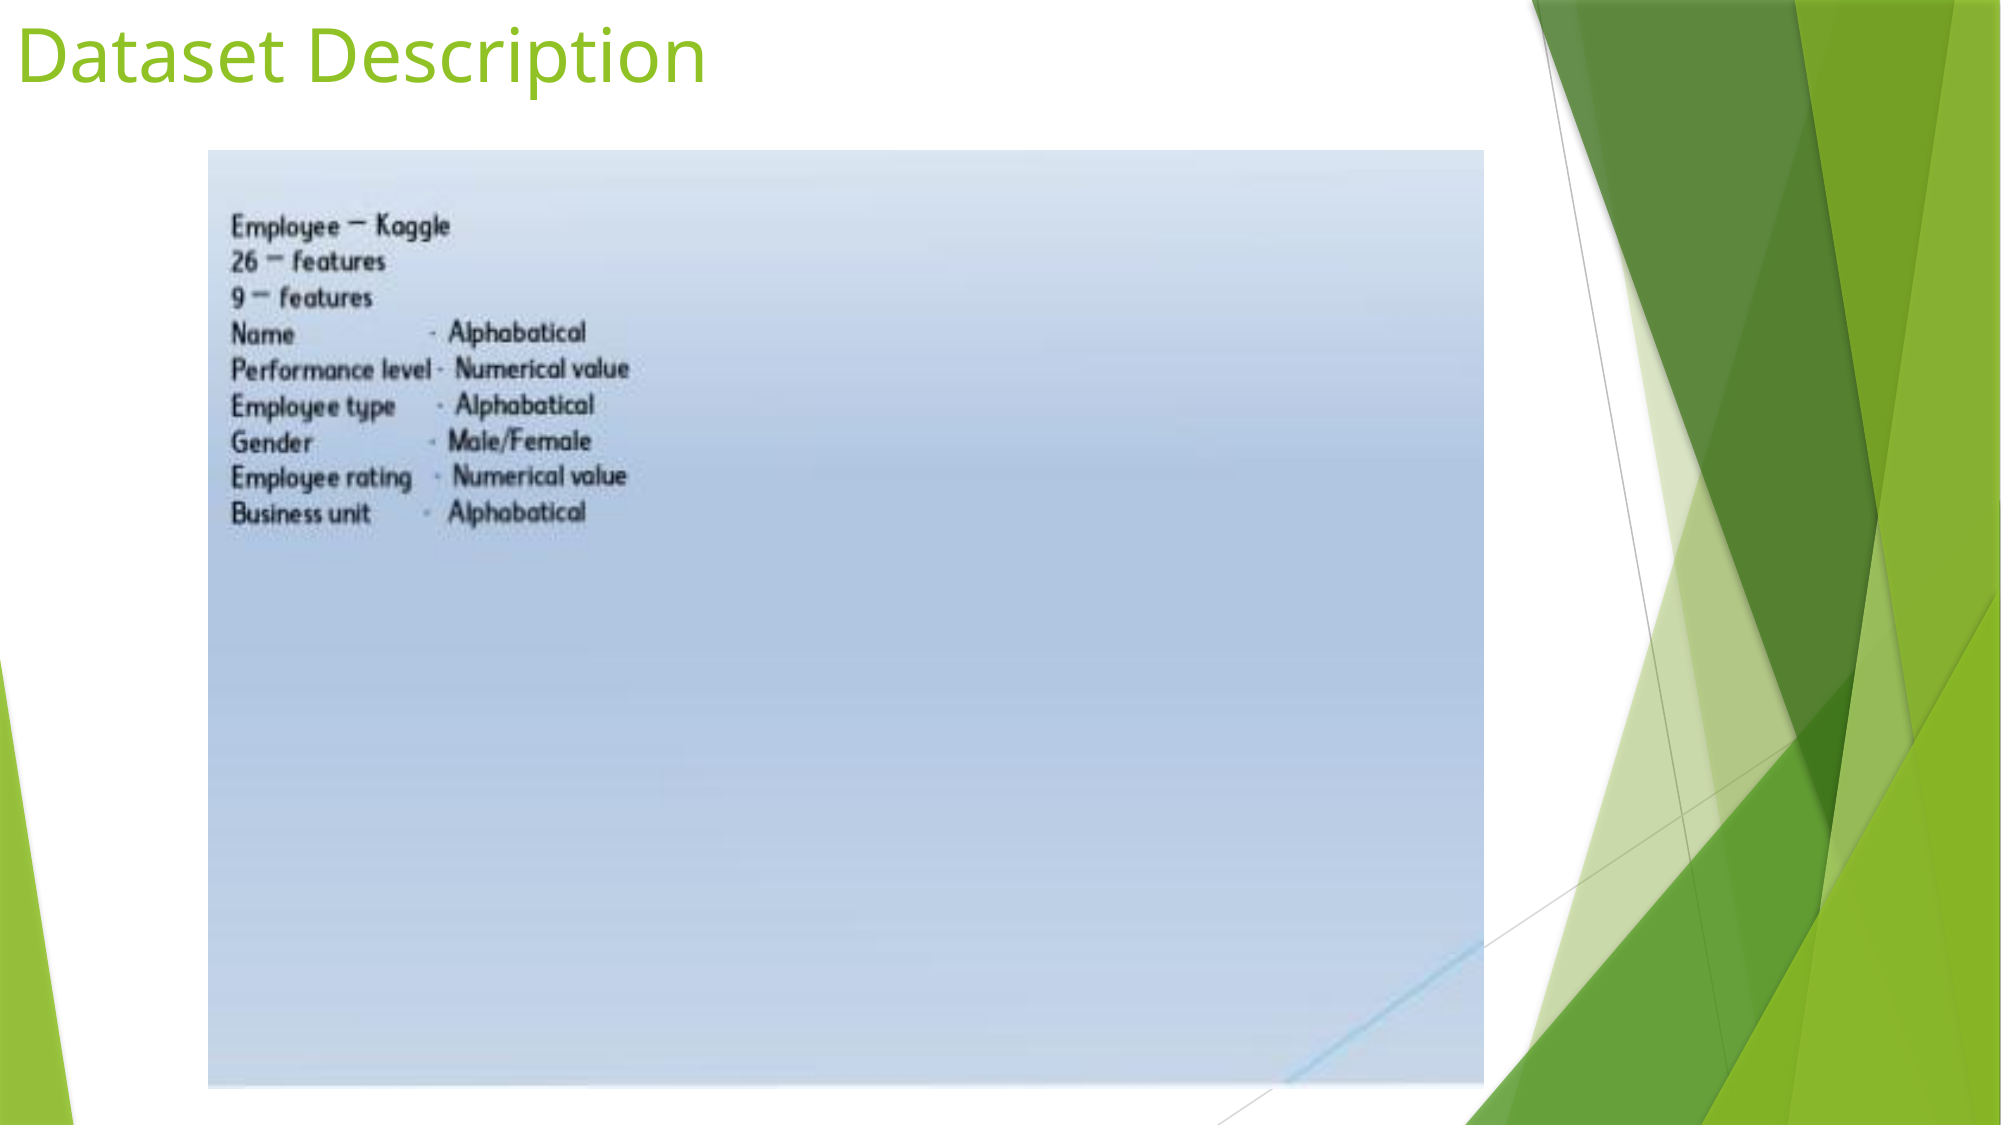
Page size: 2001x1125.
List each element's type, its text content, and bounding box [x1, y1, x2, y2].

title Dataset Description [0, 0, 1753, 125]
picture [208, 150, 1484, 1090]
